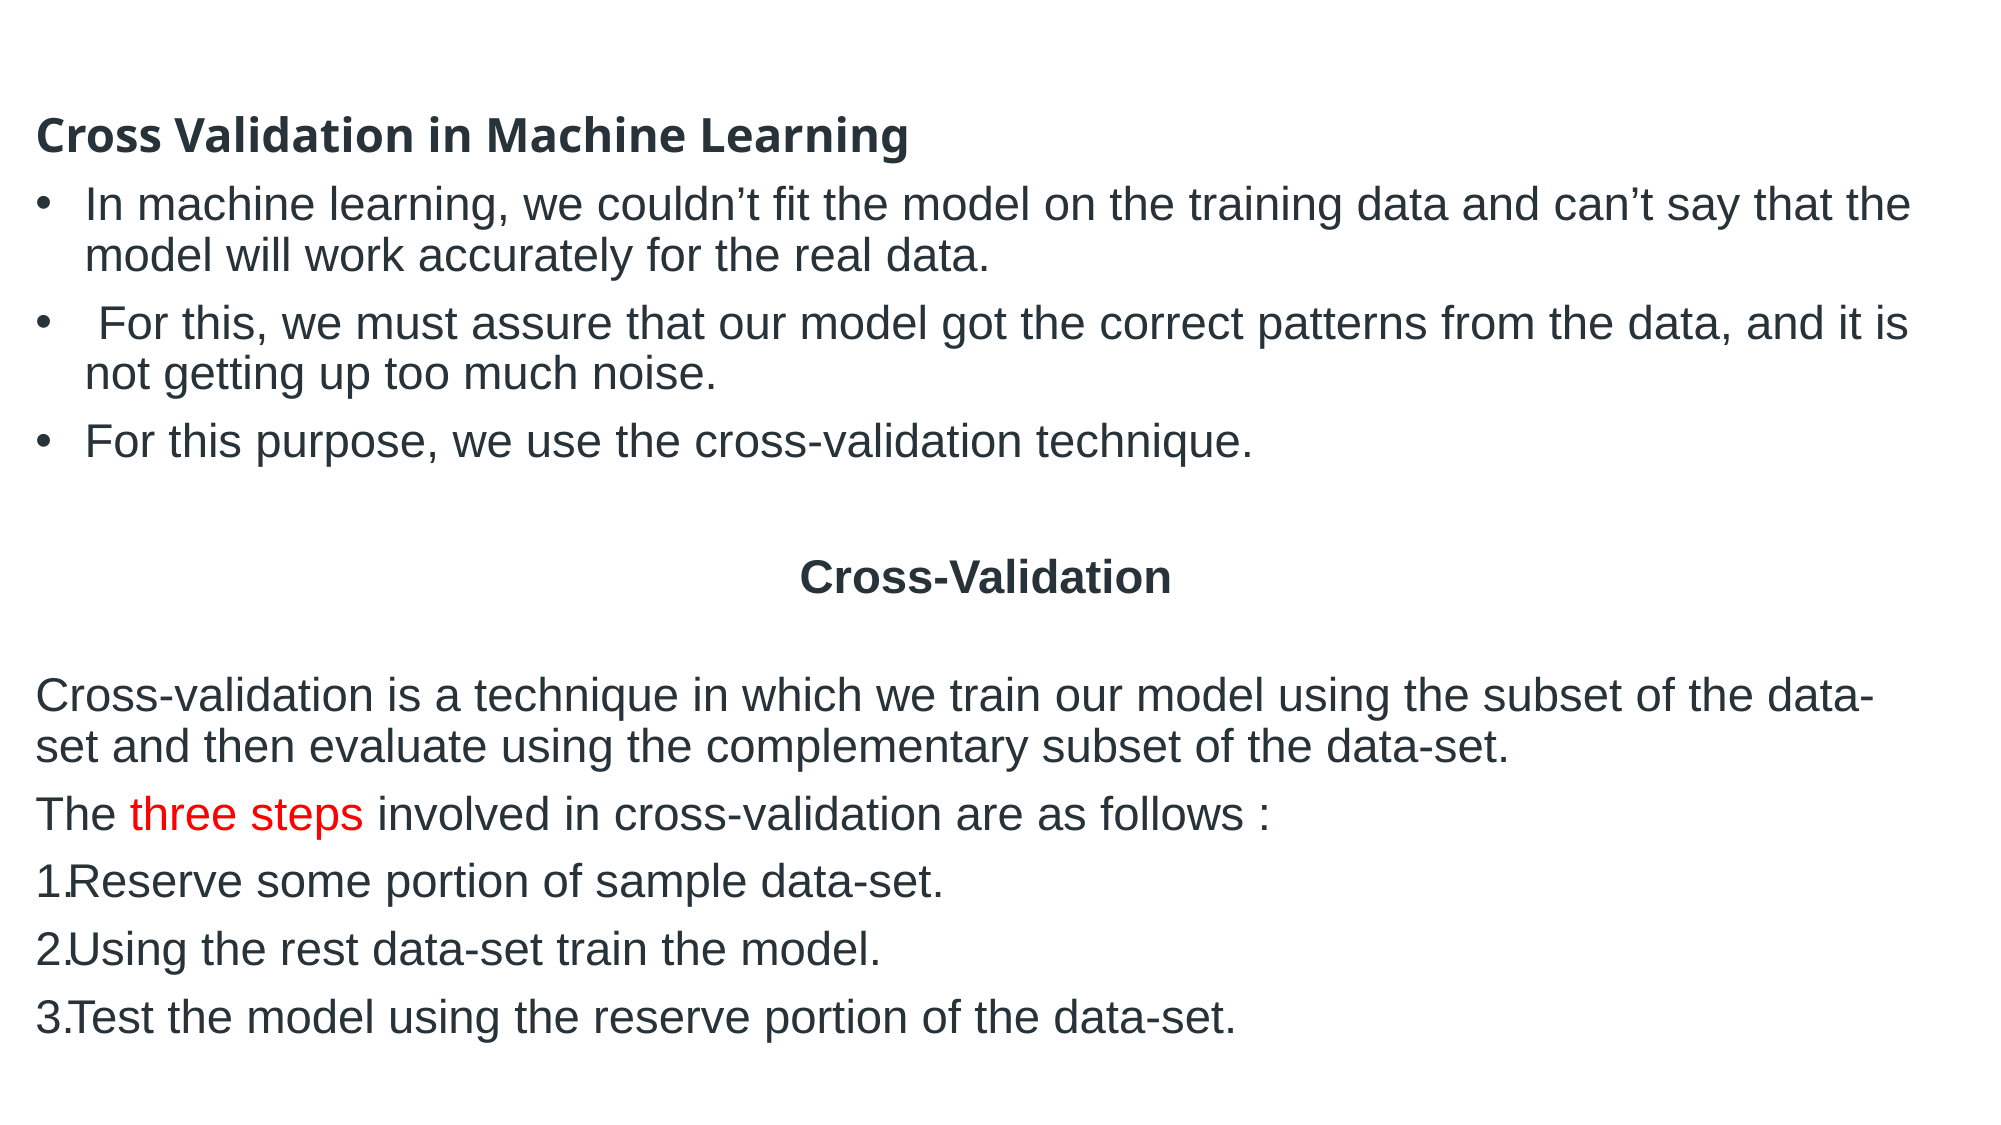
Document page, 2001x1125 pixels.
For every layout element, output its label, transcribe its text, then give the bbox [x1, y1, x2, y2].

subtitle Cross Validation in Machine Learning In machine learning, we couldn’t fit the model on the training data and can’t say that the model will work accurately for the real data. For this, we must assure that our model got the correct patterns from the data, and it is not getting up too much noise. For this purpose, we use the cross-validation technique. Cross-Validation Cross-validation is a technique in which we train our model using the subset of the data-set and then evaluate using the complementary subset of the data-set. The three steps involved in cross-validation are as follows : Reserve some portion of sample data-set. Using the rest data-set train the model. Test the model using the reserve portion of the data-set. [20, 104, 1952, 1052]
